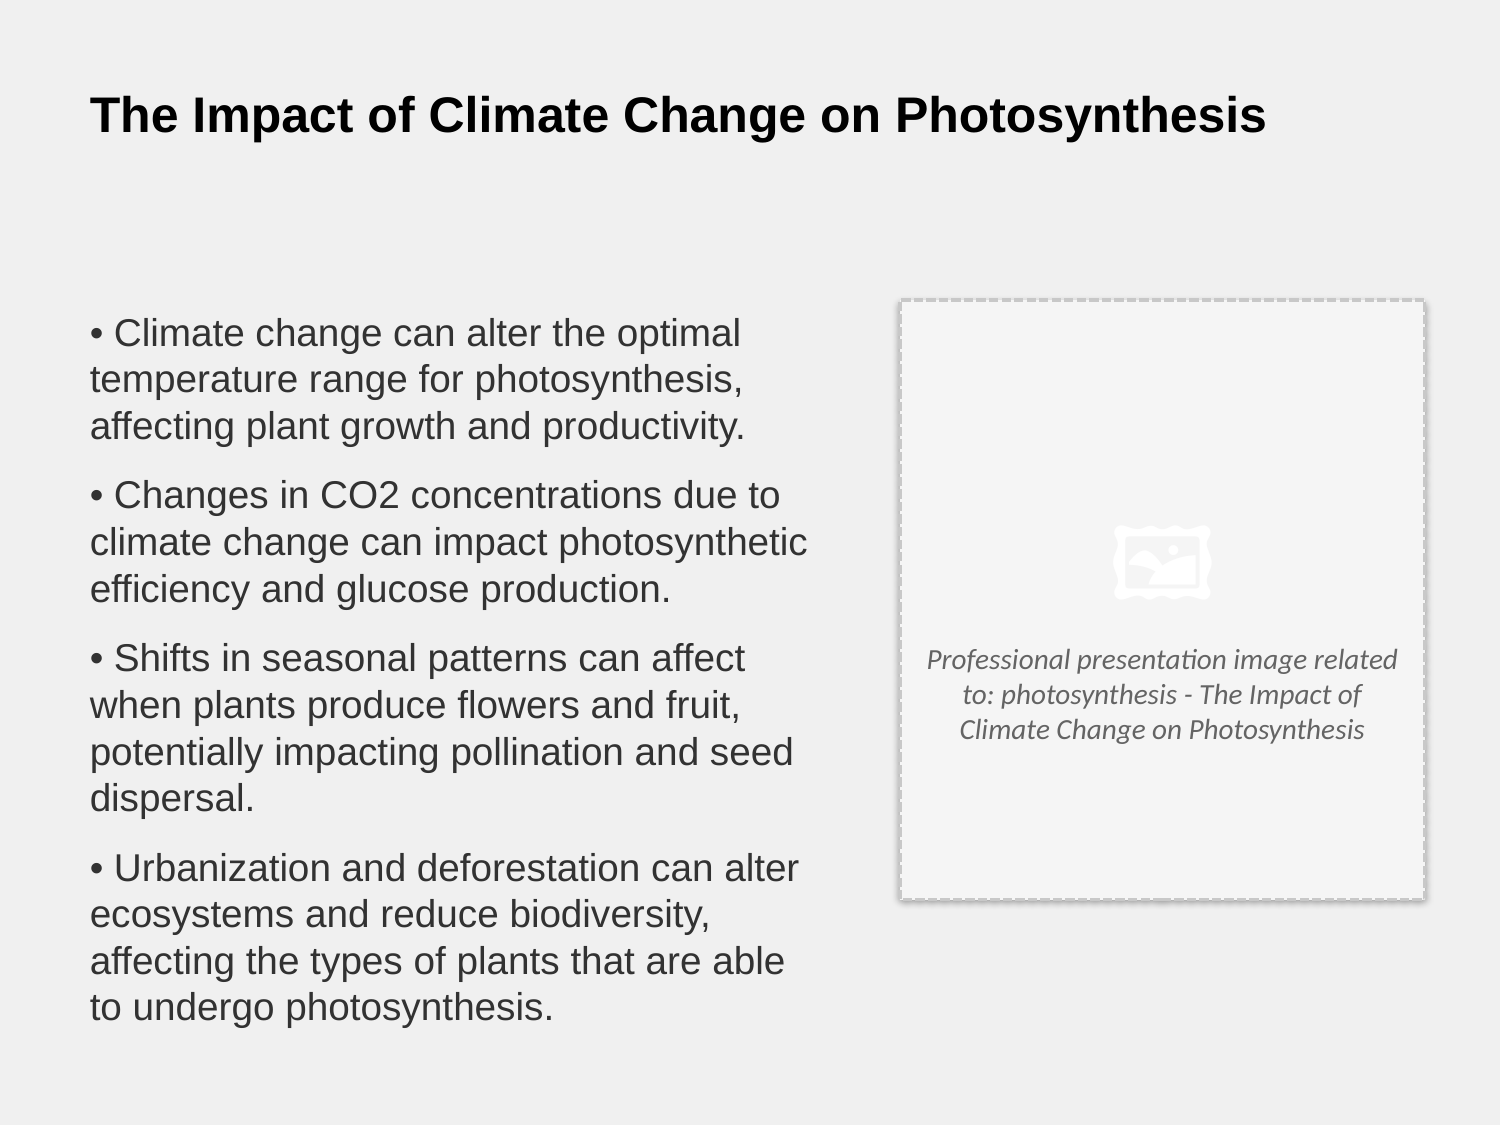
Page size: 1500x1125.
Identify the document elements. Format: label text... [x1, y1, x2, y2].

text_box The Impact of Climate Change on Photosynthesis [74, 74, 1425, 150]
text_box • Climate change can alter the optimal temperature range for photosynthesis, affecting plant growth and productivity. • Changes in CO2 concentrations due to climate change can impact photosynthetic efficiency and glucose production. • Shifts in seasonal patterns can affect when plants produce flowers and fruit, potentially impacting pollination and seed dispersal. • Urbanization and deforestation can alter ecosystems and reduce biodiversity, affecting the types of plants that are able to undergo photosynthesis. [74, 299, 825, 1050]
text_box 🖼️ Professional presentation image related to: photosynthesis - The Impact of Climate Change on Photosynthesis [899, 299, 1426, 901]
